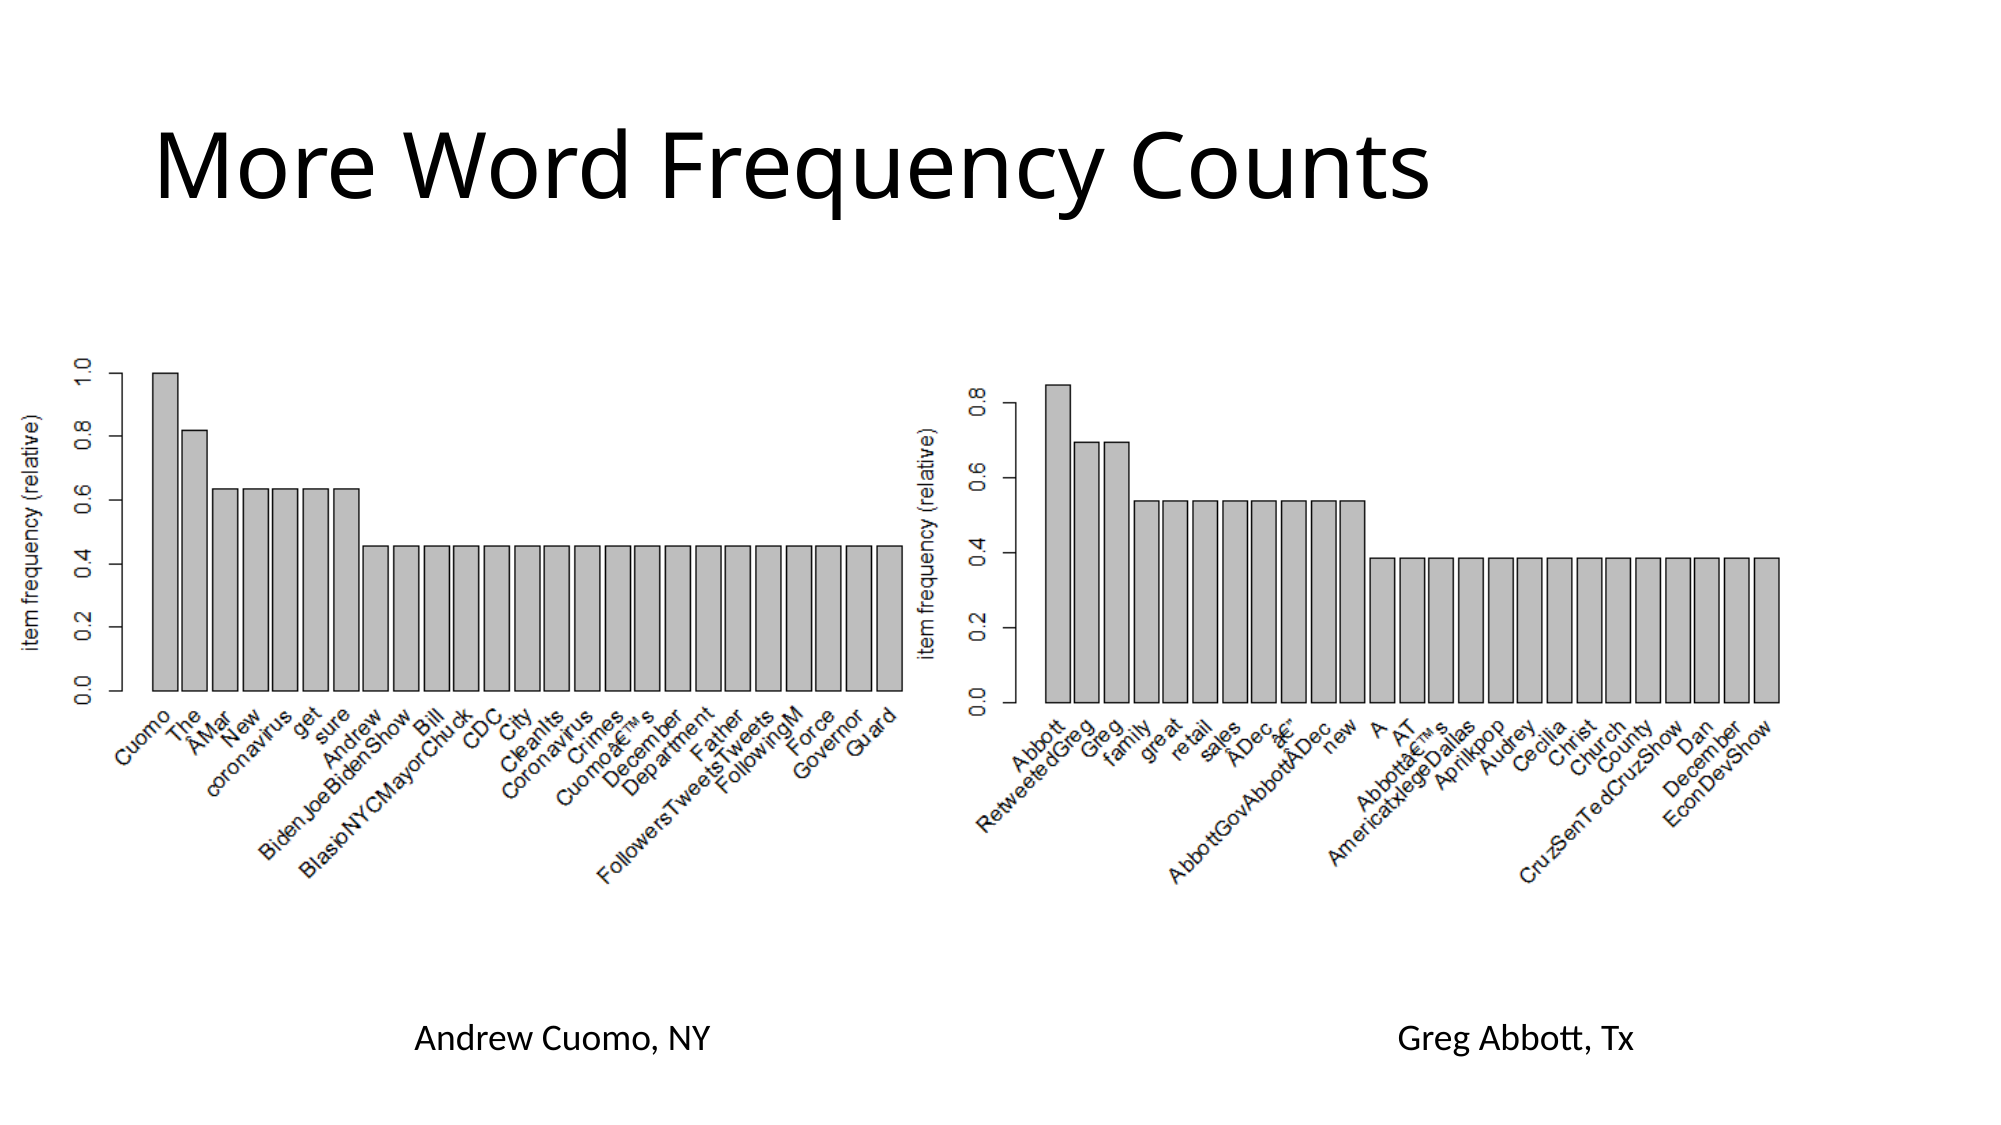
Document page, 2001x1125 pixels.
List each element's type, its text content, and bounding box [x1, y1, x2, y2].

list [909, 330, 1863, 919]
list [13, 317, 988, 919]
text_box Andrew Cuomo, NY [176, 1005, 949, 1065]
title More Word Frequency Counts [137, 59, 1863, 278]
text_box Greg Abbott, Tx [1184, 1005, 1848, 1065]
